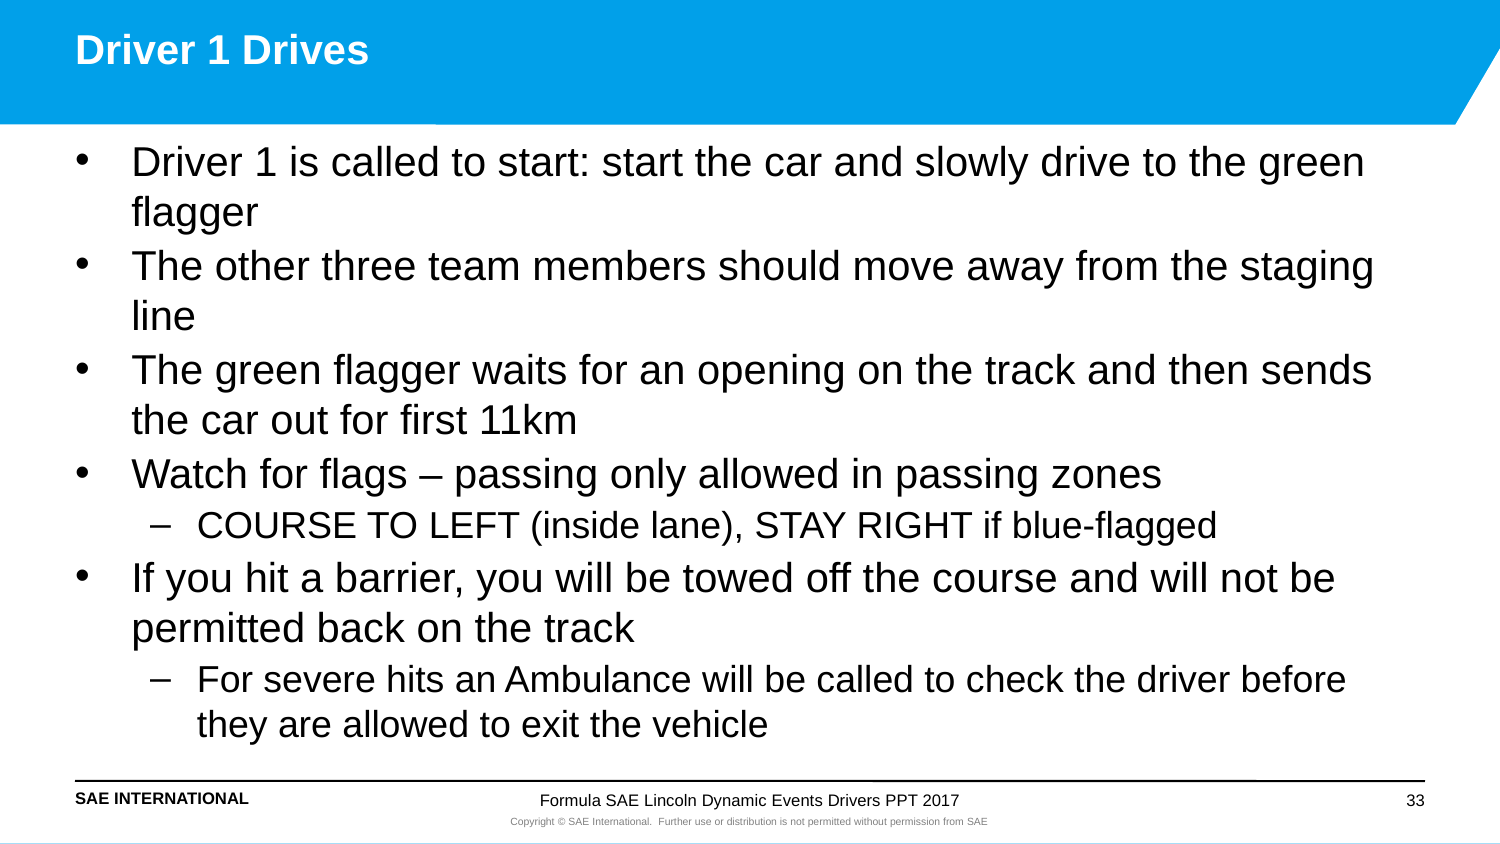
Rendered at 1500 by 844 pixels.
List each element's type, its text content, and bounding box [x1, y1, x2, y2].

slide_number 33 [1074, 788, 1425, 810]
list Driver 1 is called to start: start the car and slowly drive to the green flagger The other three team members should move away from the staging line The green flagger waits for an opening on the track and then sends the car out for first 11km Watch for flags – passing only allowed in passing zones COURSE TO LEFT (inside lane), STAY RIGHT if blue-flagged If you hit a barrier, you will be towed off the course and will not be permitted back on the track For severe hits an Ambulance will be called to check the driver before they are allowed to exit the vehicle [75, 134, 1425, 789]
footer Formula SAE Lincoln Dynamic Events Drivers PPT 2017 [512, 788, 988, 810]
title Driver 1 Drives [75, 22, 1425, 105]
